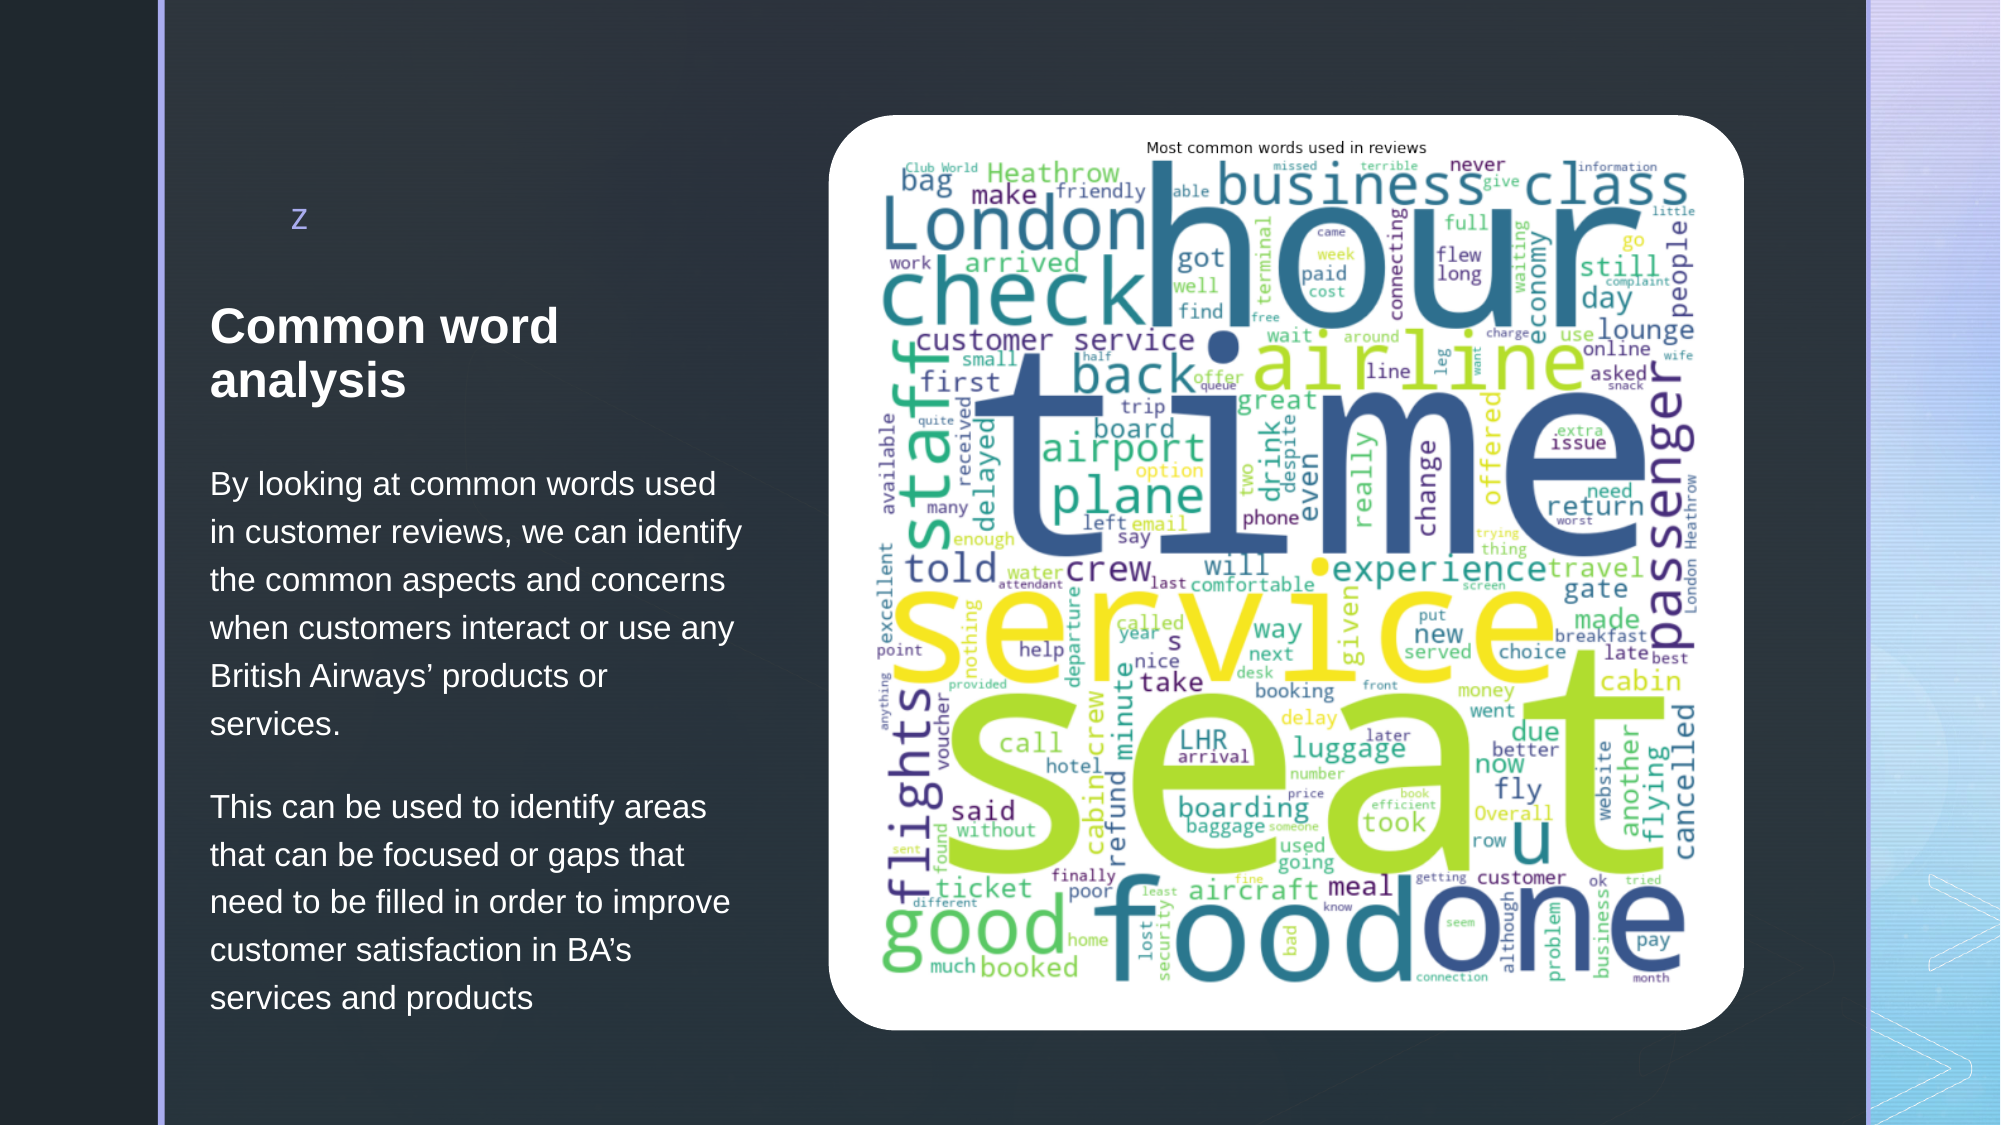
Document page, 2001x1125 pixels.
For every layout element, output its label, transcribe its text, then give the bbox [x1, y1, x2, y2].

picture [1871, 0, 2001, 1125]
title Common word analysis [194, 210, 783, 417]
text_box [827, 113, 1746, 1032]
list By looking at common words used in customer reviews, we can identify the common aspects and concerns when customers interact or use any British Airways’ products or services. This can be used to identify areas that can be focused or gaps that need to be filled in order to improve customer satisfaction in BA’s services and products [194, 447, 761, 1031]
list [866, 132, 1707, 993]
